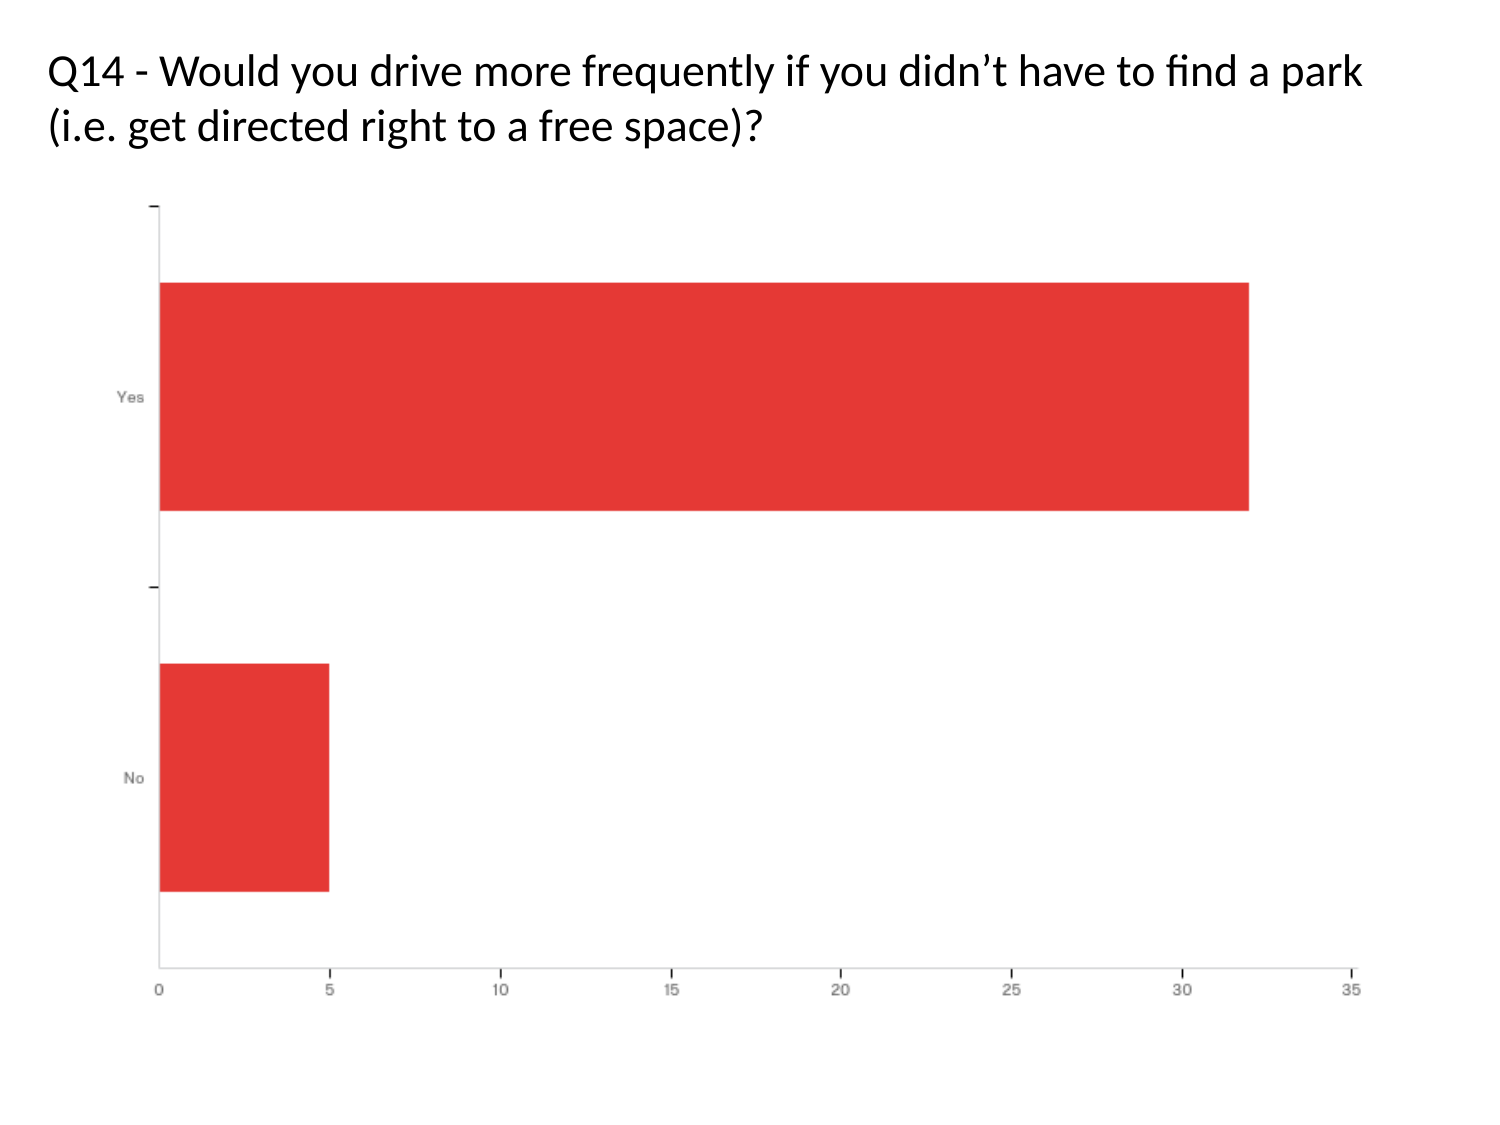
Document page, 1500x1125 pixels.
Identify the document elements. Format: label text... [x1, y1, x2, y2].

text_box Q14 - Would you drive more frequently if you didn’t have to find a park (i.e. get directed right to a free space)? [32, 32, 1383, 94]
picture [93, 196, 1407, 1018]
